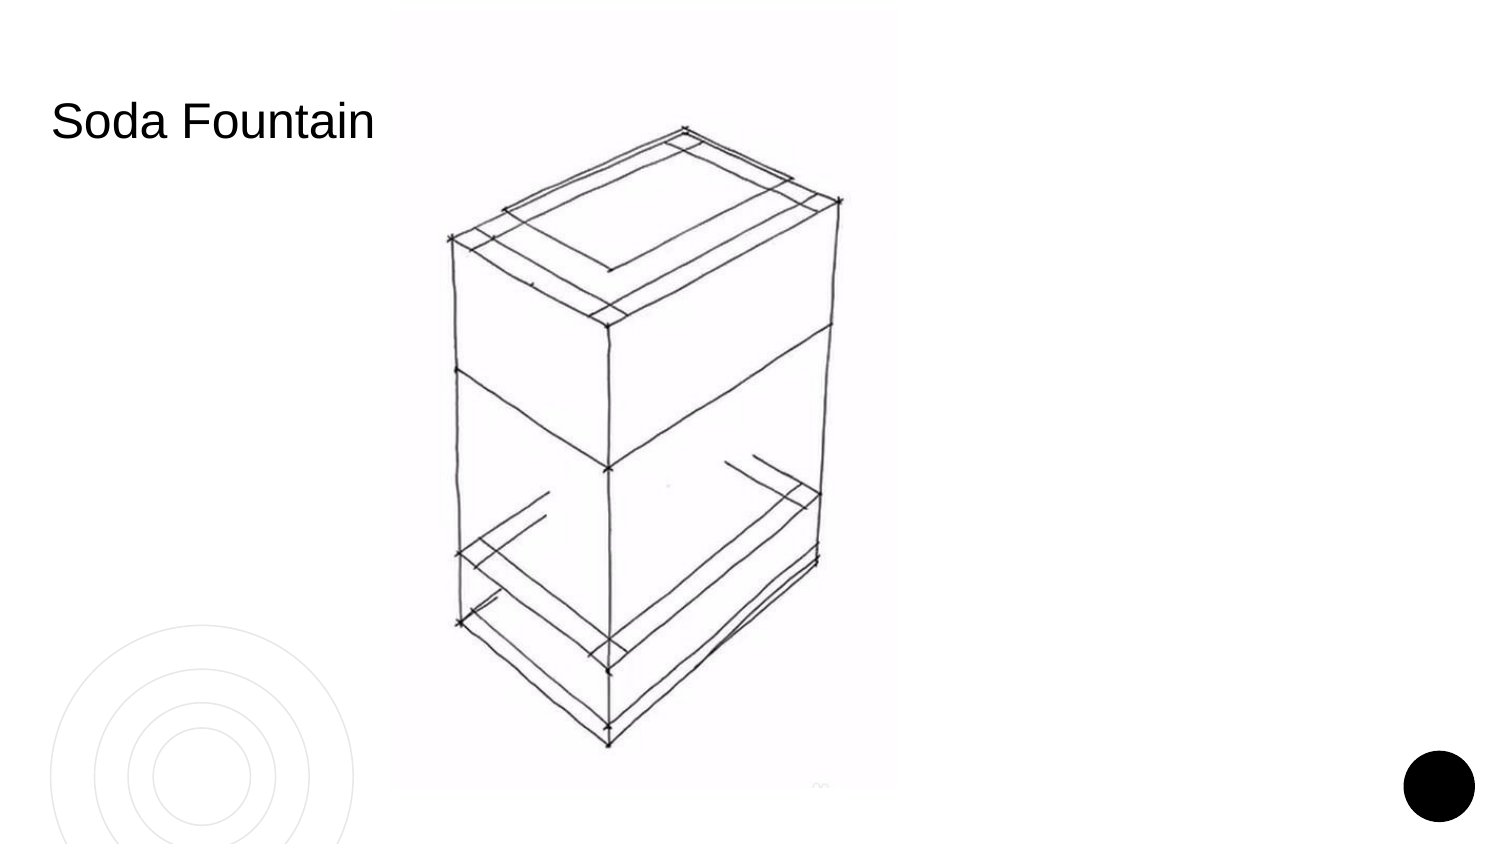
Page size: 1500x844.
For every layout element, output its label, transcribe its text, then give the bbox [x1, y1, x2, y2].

picture [389, 11, 898, 789]
text_box Soda Fountain [36, 80, 384, 156]
